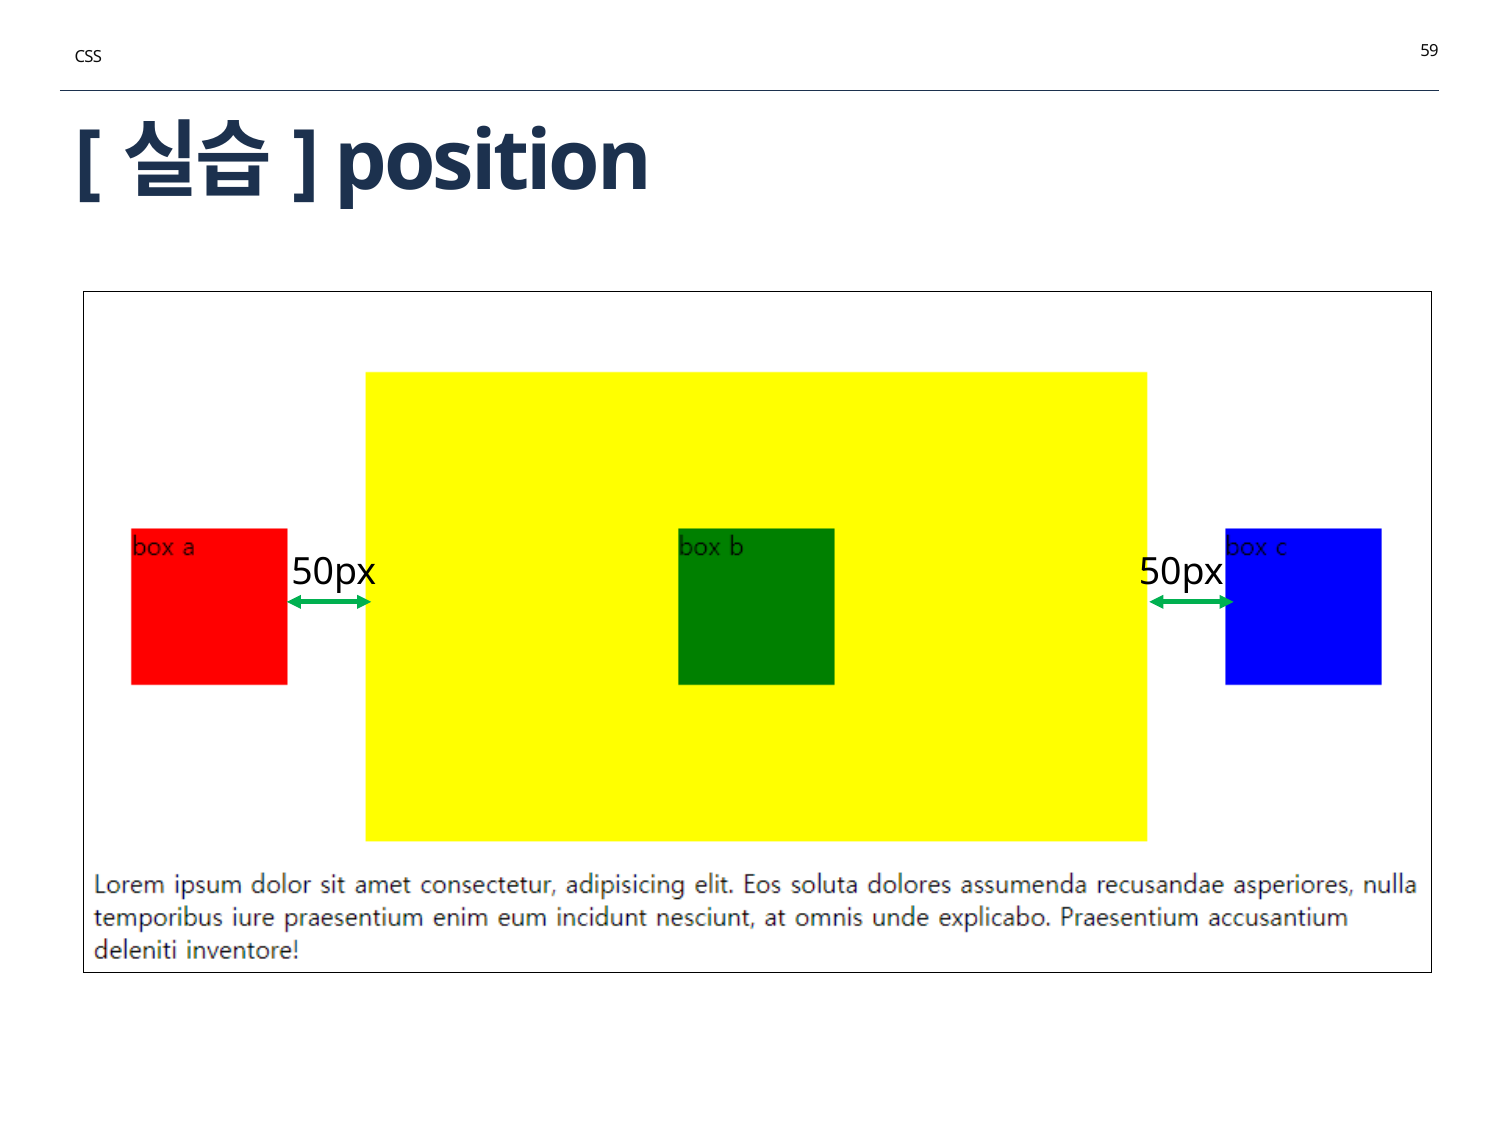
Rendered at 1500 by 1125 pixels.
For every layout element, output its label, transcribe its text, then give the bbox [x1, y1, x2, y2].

text_box CSS [59, 38, 320, 74]
title [실습] position [59, 108, 1432, 204]
text_box 59 [1193, 32, 1454, 70]
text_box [82, 290, 1432, 973]
